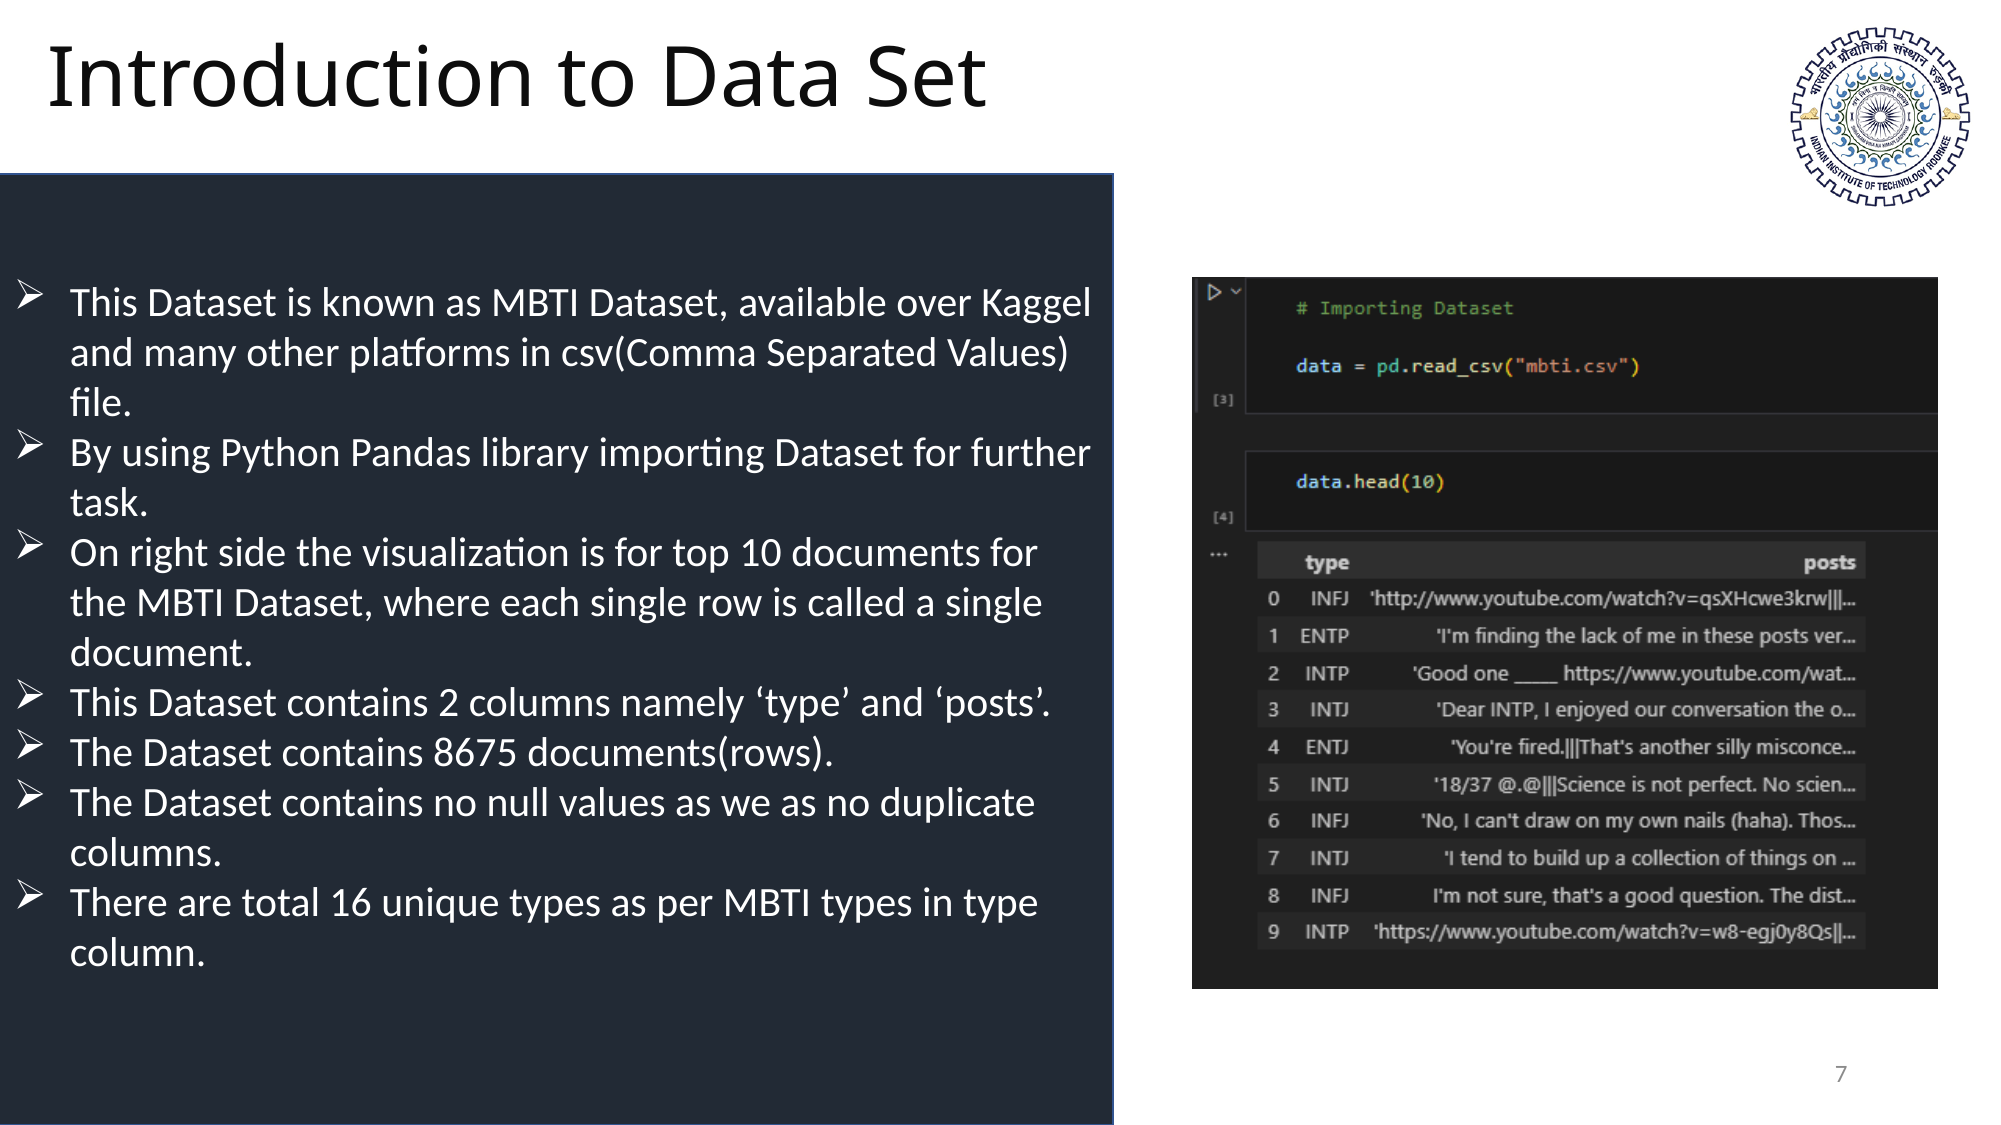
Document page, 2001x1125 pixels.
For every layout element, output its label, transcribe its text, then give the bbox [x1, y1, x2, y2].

slide_number 7 [1412, 1042, 1863, 1103]
text_box This Dataset is known as MBTI Dataset, available over Kaggel and many other platforms in csv(Comma Separated Values) file. By using Python Pandas library importing Dataset for further task. On right side the visualization is for top 10 documents for the MBTI Dataset, where each single row is called a single document. This Dataset contains 2 columns namely ‘type’ and ‘posts’. The Dataset contains 8675 documents(rows). The Dataset contains no null values as we as no duplicate columns. There are total 16 unique types as per MBTI types in type column. [0, 173, 1114, 1125]
title Introduction to Data Set [32, 0, 1357, 132]
picture [1787, 22, 1975, 212]
picture [1192, 277, 1938, 989]
